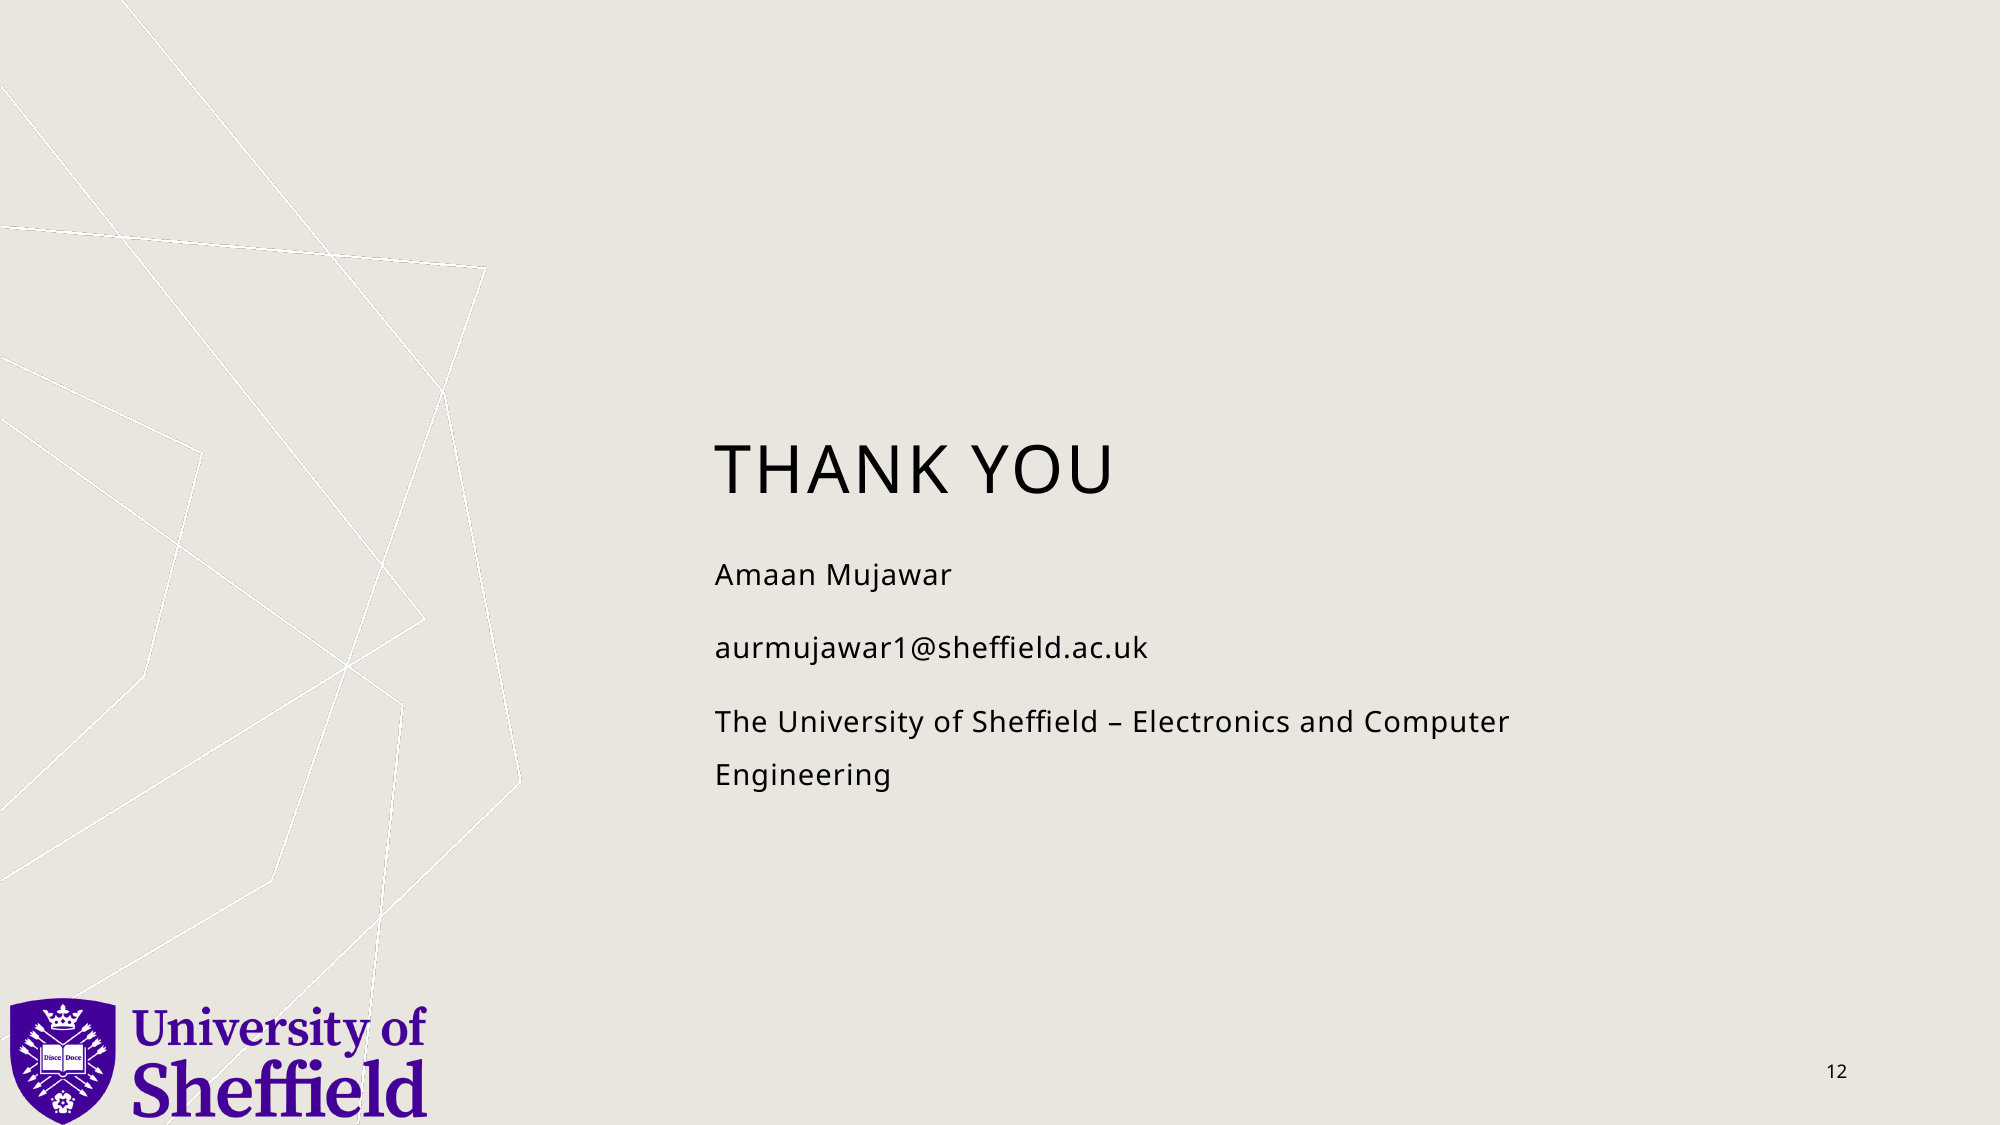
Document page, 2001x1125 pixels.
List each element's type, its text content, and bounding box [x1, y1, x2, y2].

title THANK YOU [699, 265, 1386, 516]
picture [0, 0, 522, 1125]
slide_number 12 [1571, 1042, 1863, 1103]
subtitle Amaan Mujawar​ aurmujawar1@sheffield.ac.uk The University of Sheffield – Electronics and Computer Engineering [699, 531, 1654, 860]
